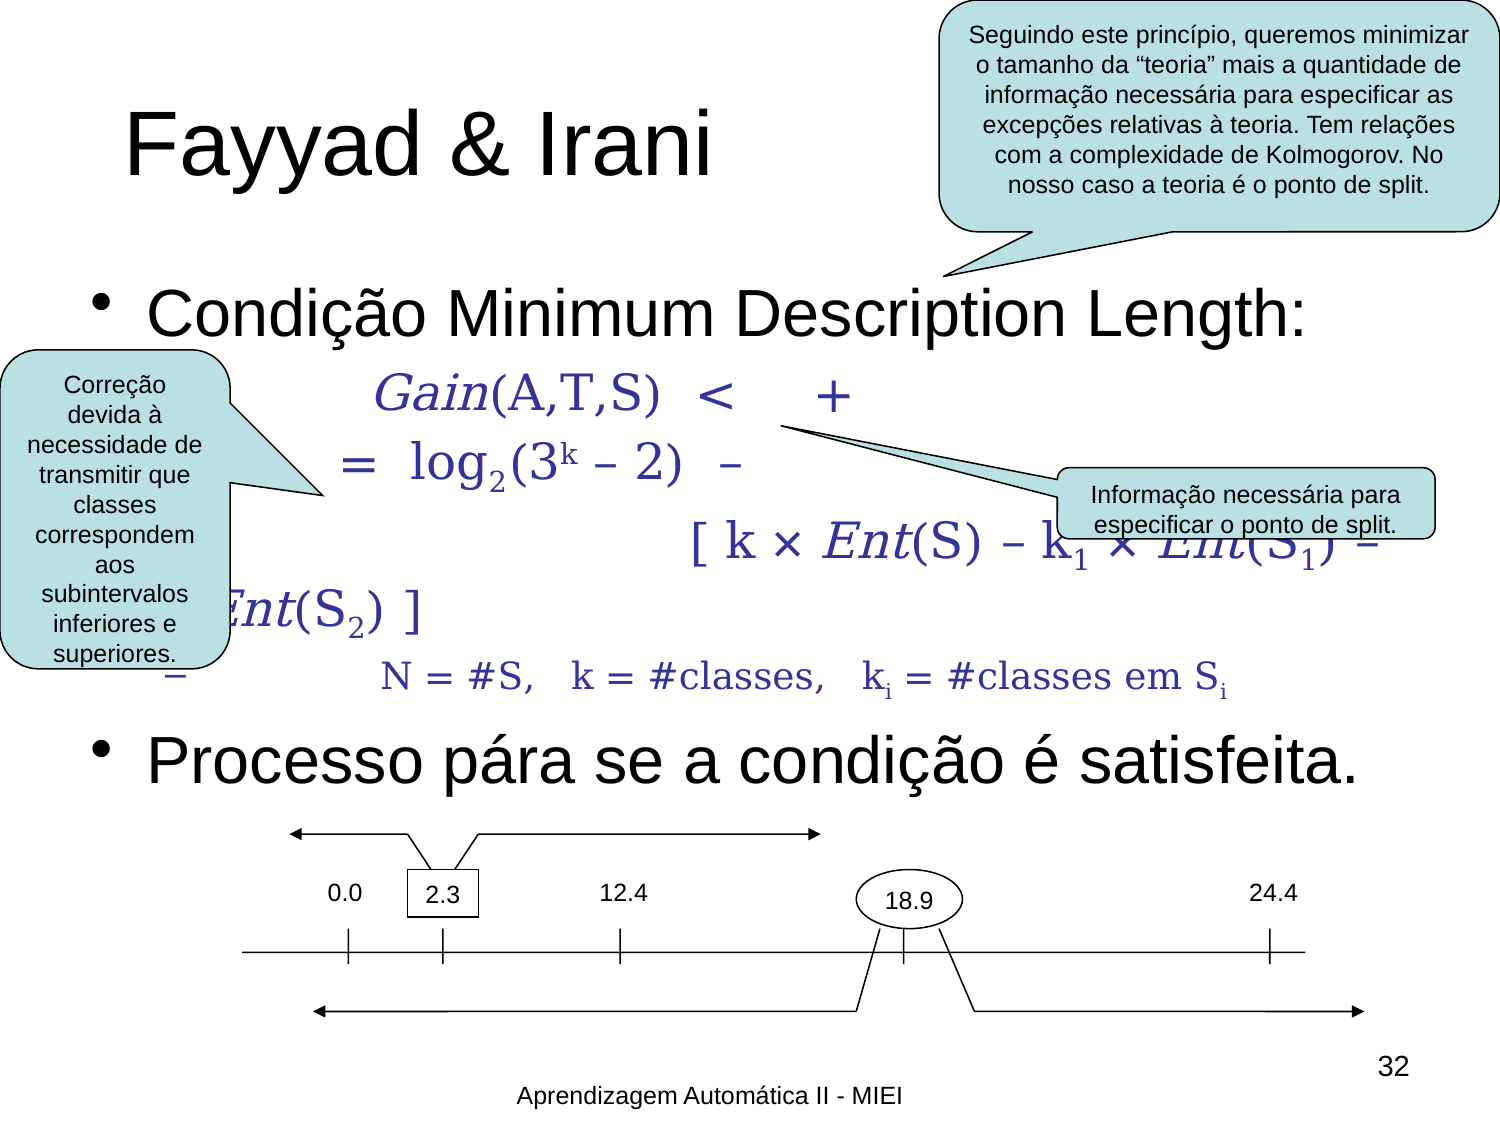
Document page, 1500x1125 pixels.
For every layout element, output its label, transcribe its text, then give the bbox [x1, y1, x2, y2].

text_box [289, 827, 408, 841]
text_box 0.0 [312, 869, 378, 915]
text_box Informação necessária para especificar o ponto de split. [780, 425, 1436, 539]
text_box 18.9 [856, 869, 963, 929]
text_box Correção devida à necessidade de transmitir que classes correspondem aos subintervalos inferiores e superiores. [0, 349, 323, 669]
text_box [312, 1005, 857, 1018]
text_box 2.3 [407, 869, 479, 917]
title Fayyad & Irani [17, 44, 822, 233]
text_box Seguindo este princípio, queremos minimizar o tamanho da “teoria” mais a quantidade de informação necessária para especificar as excepções relativas à teoria. Tem relações com a complexidade de Kolmogorov. No nosso caso a teoria é o ponto de split. [939, 0, 1500, 277]
text_box 24.4 [1234, 869, 1313, 915]
slide_number 32 [1074, 1039, 1426, 1118]
text_box 19.3 [932, 921, 947, 927]
text_box 12.4 [584, 869, 664, 915]
text_box 19.3 [868, 919, 887, 927]
text_box [478, 827, 821, 841]
text_box [974, 1005, 1365, 1018]
